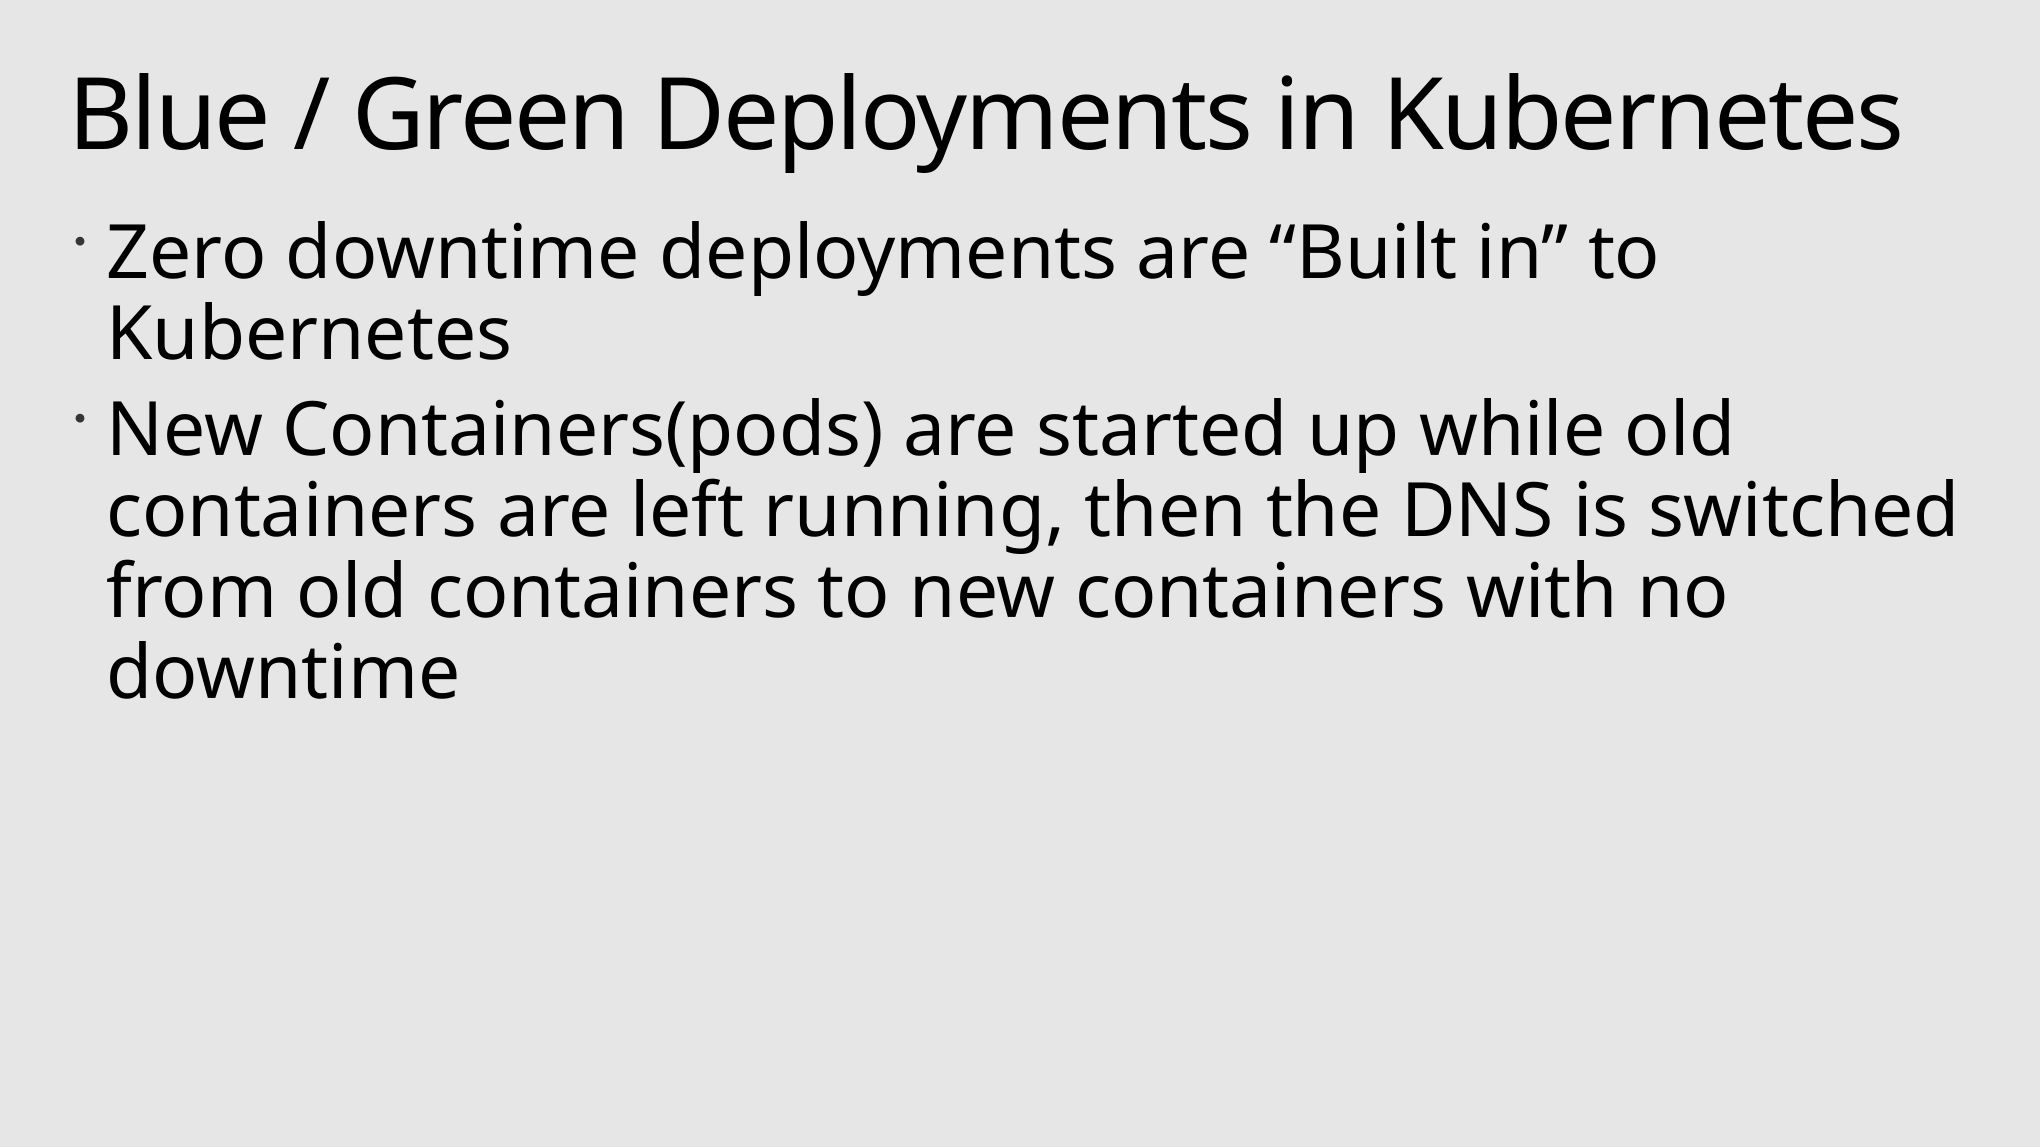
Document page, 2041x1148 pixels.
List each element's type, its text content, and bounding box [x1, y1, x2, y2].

title Blue / Green Deployments in Kubernetes [45, 48, 1996, 198]
list Zero downtime deployments are “Built in” to Kubernetes New Containers(pods) are started up while old containers are left running, then the DNS is switched from old containers to new containers with no downtime [45, 198, 1996, 575]
